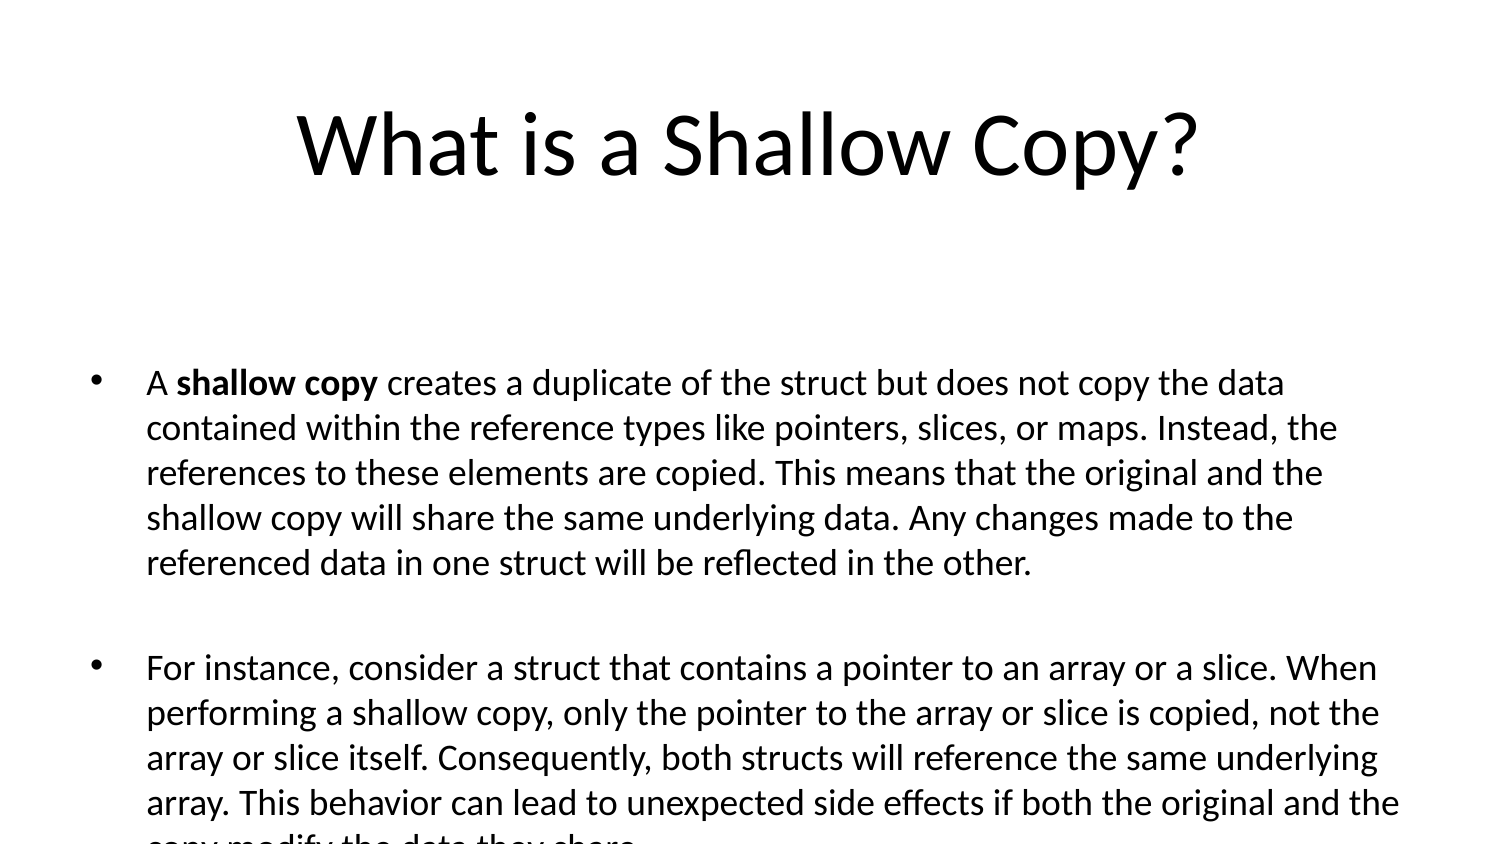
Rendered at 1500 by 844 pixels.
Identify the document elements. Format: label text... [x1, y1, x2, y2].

list A shallow copy creates a duplicate of the struct but does not copy the data contained within the reference types like pointers, slices, or maps. Instead, the references to these elements are copied. This means that the original and the shallow copy will share the same underlying data. Any changes made to the referenced data in one struct will be reflected in the other. For instance, consider a struct that contains a pointer to an array or a slice. When performing a shallow copy, only the pointer to the array or slice is copied, not the array or slice itself. Consequently, both structs will reference the same underlying array. This behavior can lead to unexpected side effects if both the original and the copy modify the data they share. Shallow copies are useful when you need a quick duplication of a struct but are not concerned with the potential for shared references, such as when dealing with immutable data or read-only data. However, care must be taken when working with mutable reference types to avoid unintended consequences. [75, 262, 1425, 844]
title What is a Shallow Copy? [75, 45, 1425, 233]
